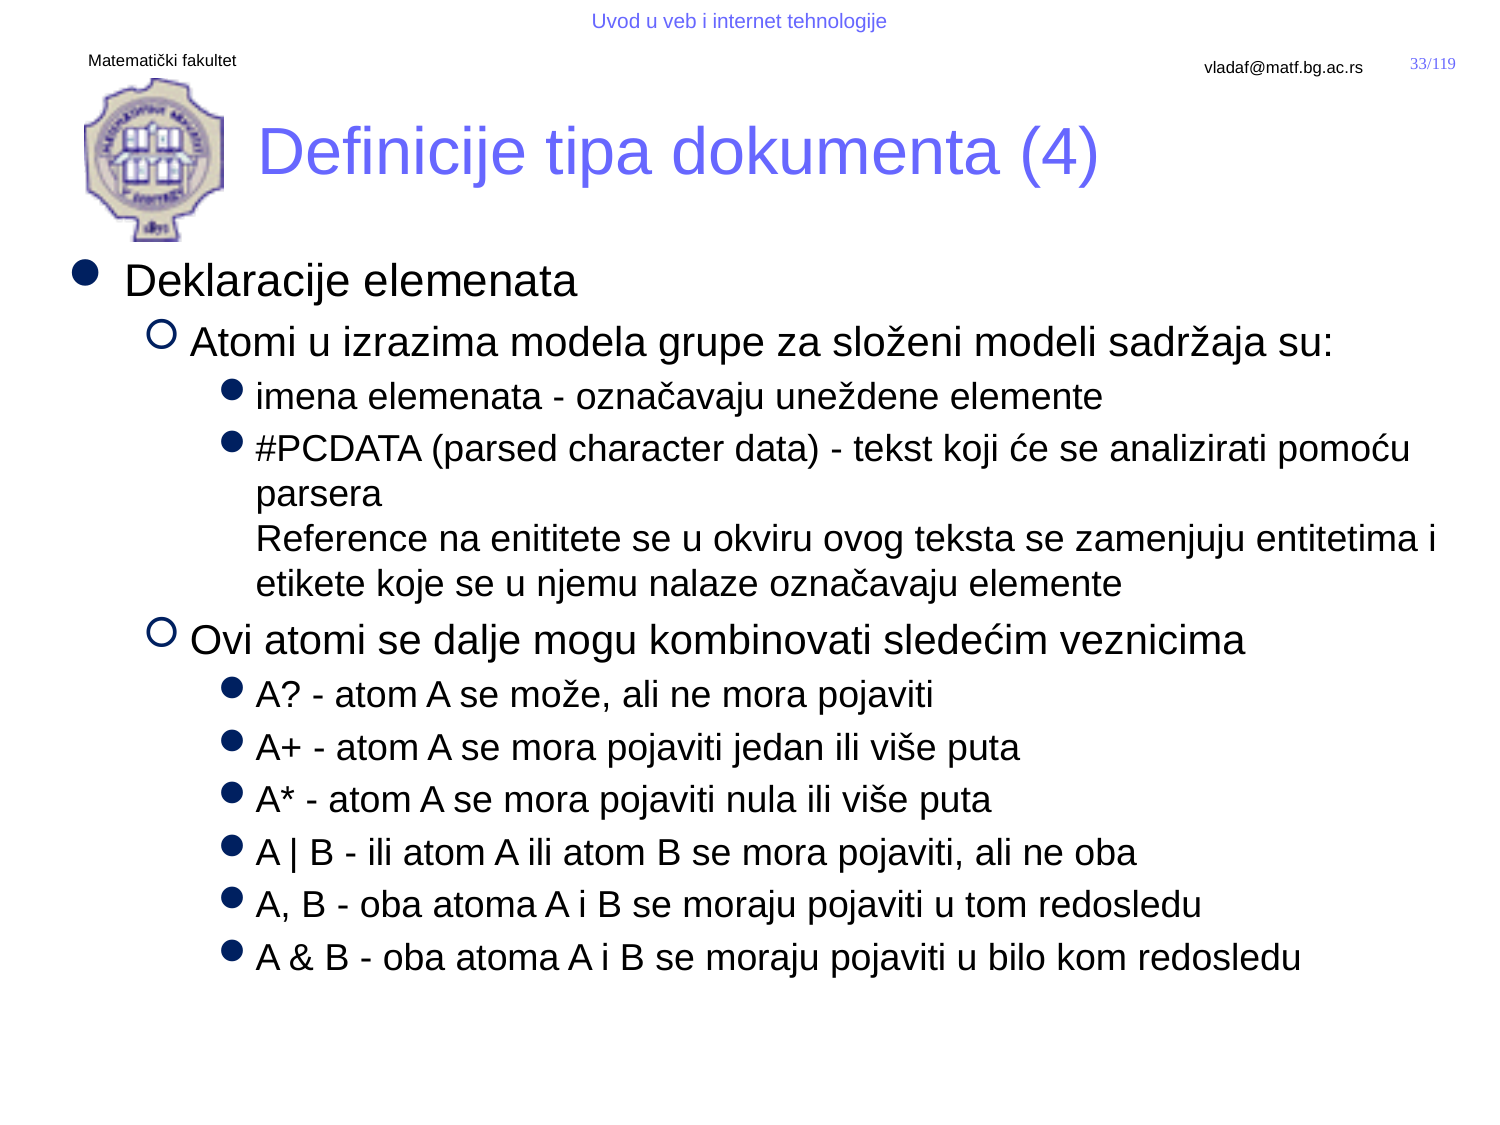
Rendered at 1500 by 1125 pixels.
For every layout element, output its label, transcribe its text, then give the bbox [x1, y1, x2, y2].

picture [84, 78, 224, 242]
title Definicije tipa dokumenta (4) [242, 54, 1388, 243]
list Deklaracije elemenata Atomi u izrazima modela grupe za složeni modeli sadržaja su: imena elemenata - označavaju uneždene elemente #PCDATA (parsed character data) - tekst koji će se analizirati pomoću parsera Reference na enititete se u okviru ovog teksta se zamenjuju entitetima i etikete koje se u njemu nalaze označavaju elemente Ovi atomi se dalje mogu kombinovati sledećim veznicima A? - atom A se može, ali ne mora pojaviti A+ - atom A se mora pojaviti jedan ili više puta A* - atom A se mora pojaviti nula ili više puta A | B - ili atom A ili atom B se mora pojaviti, ali ne oba A, B - oba atoma A i B se moraju pojaviti u tom redosledu A & B - oba atoma A i B se moraju pojaviti u bilo kom redosledu [53, 243, 1483, 600]
